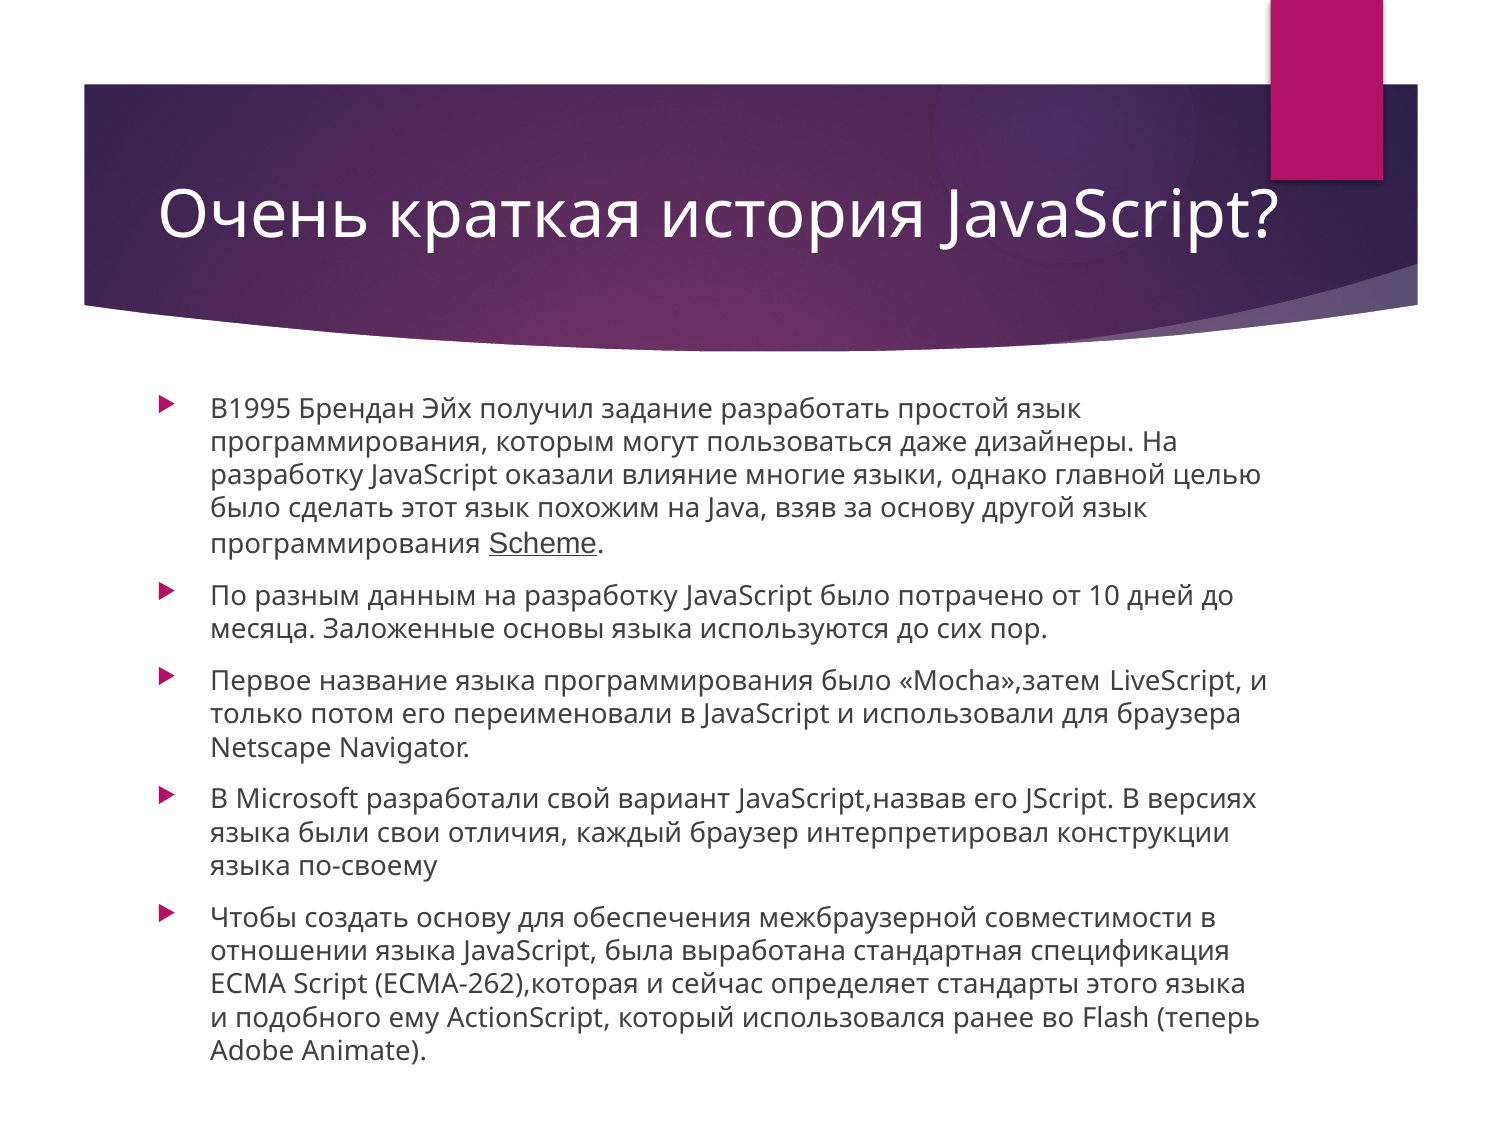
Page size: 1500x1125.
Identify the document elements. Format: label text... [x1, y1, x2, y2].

list В1995 Брендан Эйх получил задание разработать простой язык программирования, которым могут пользоваться даже дизайнеры. На разработку JavaScript оказали влияние многие языки, однако главной целью было сделать этот язык похожим на Java, взяв за основу другой язык программирования Scheme. По разным данным на разработку JavaScript было потрачено от 10 дней до месяца. Заложенные основы языка используются до сих пор. Первое название языка программирования было «Mocha»,затем LiveScript, и только потом его переименовали в JavaScript и использовали для браузера Netscape Navigator. В Microsoft разработали свой вариант JavaScript,назвав его JScript. В версиях языка были свои отличия, каждый браузер интерпретировал конструкции языка по-своему Чтобы создать основу для обеспечения межбраузерной совместимости в отношении языка JavaScript, была выработана стандартная спецификация ЕСMA Script (ЕСМА-262),которая и сейчас определяет стандарты этого языка и подобного ему ActionScript, который использовался ранее во Flash (теперь Adobe Animate). [141, 382, 1283, 1075]
title Очень краткая история JavaScript? [142, 152, 1344, 269]
